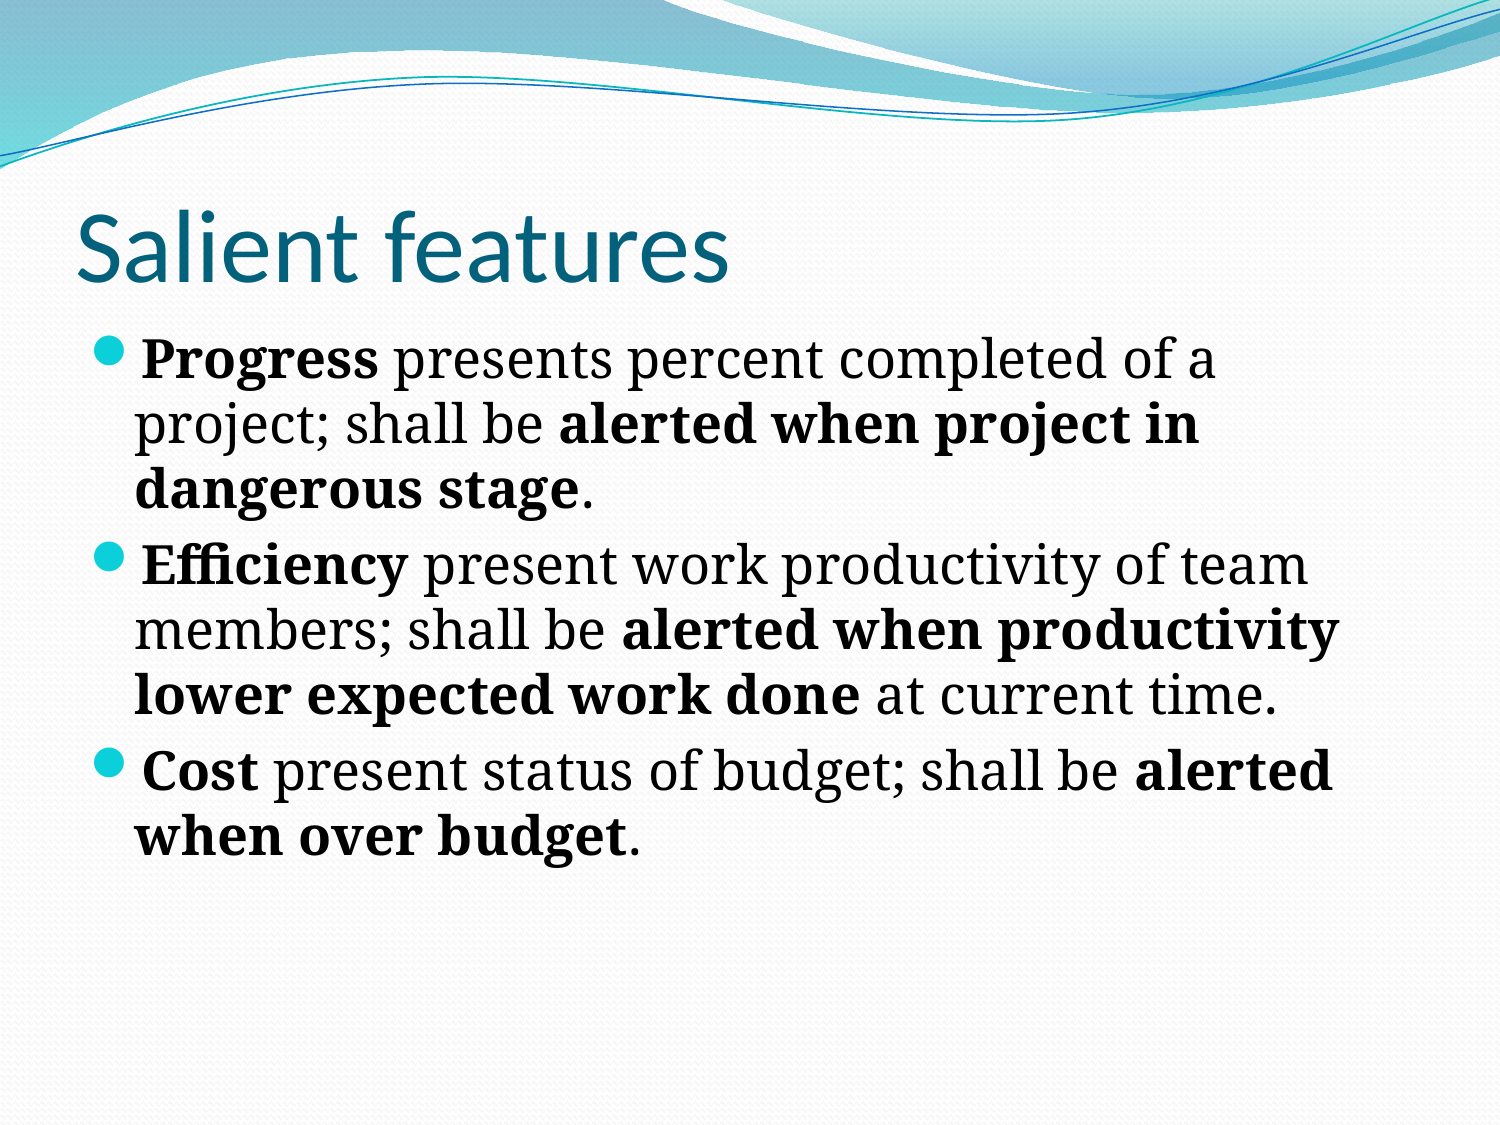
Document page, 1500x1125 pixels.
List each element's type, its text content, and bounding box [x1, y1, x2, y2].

title Salient features [75, 115, 1425, 303]
list Progress presents percent completed of a project; shall be alerted when project in dangerous stage. Efficiency present work productivity of team members; shall be alerted when productivity lower expected work done at current time. Cost present status of budget; shall be alerted when over budget. [75, 317, 1425, 1038]
